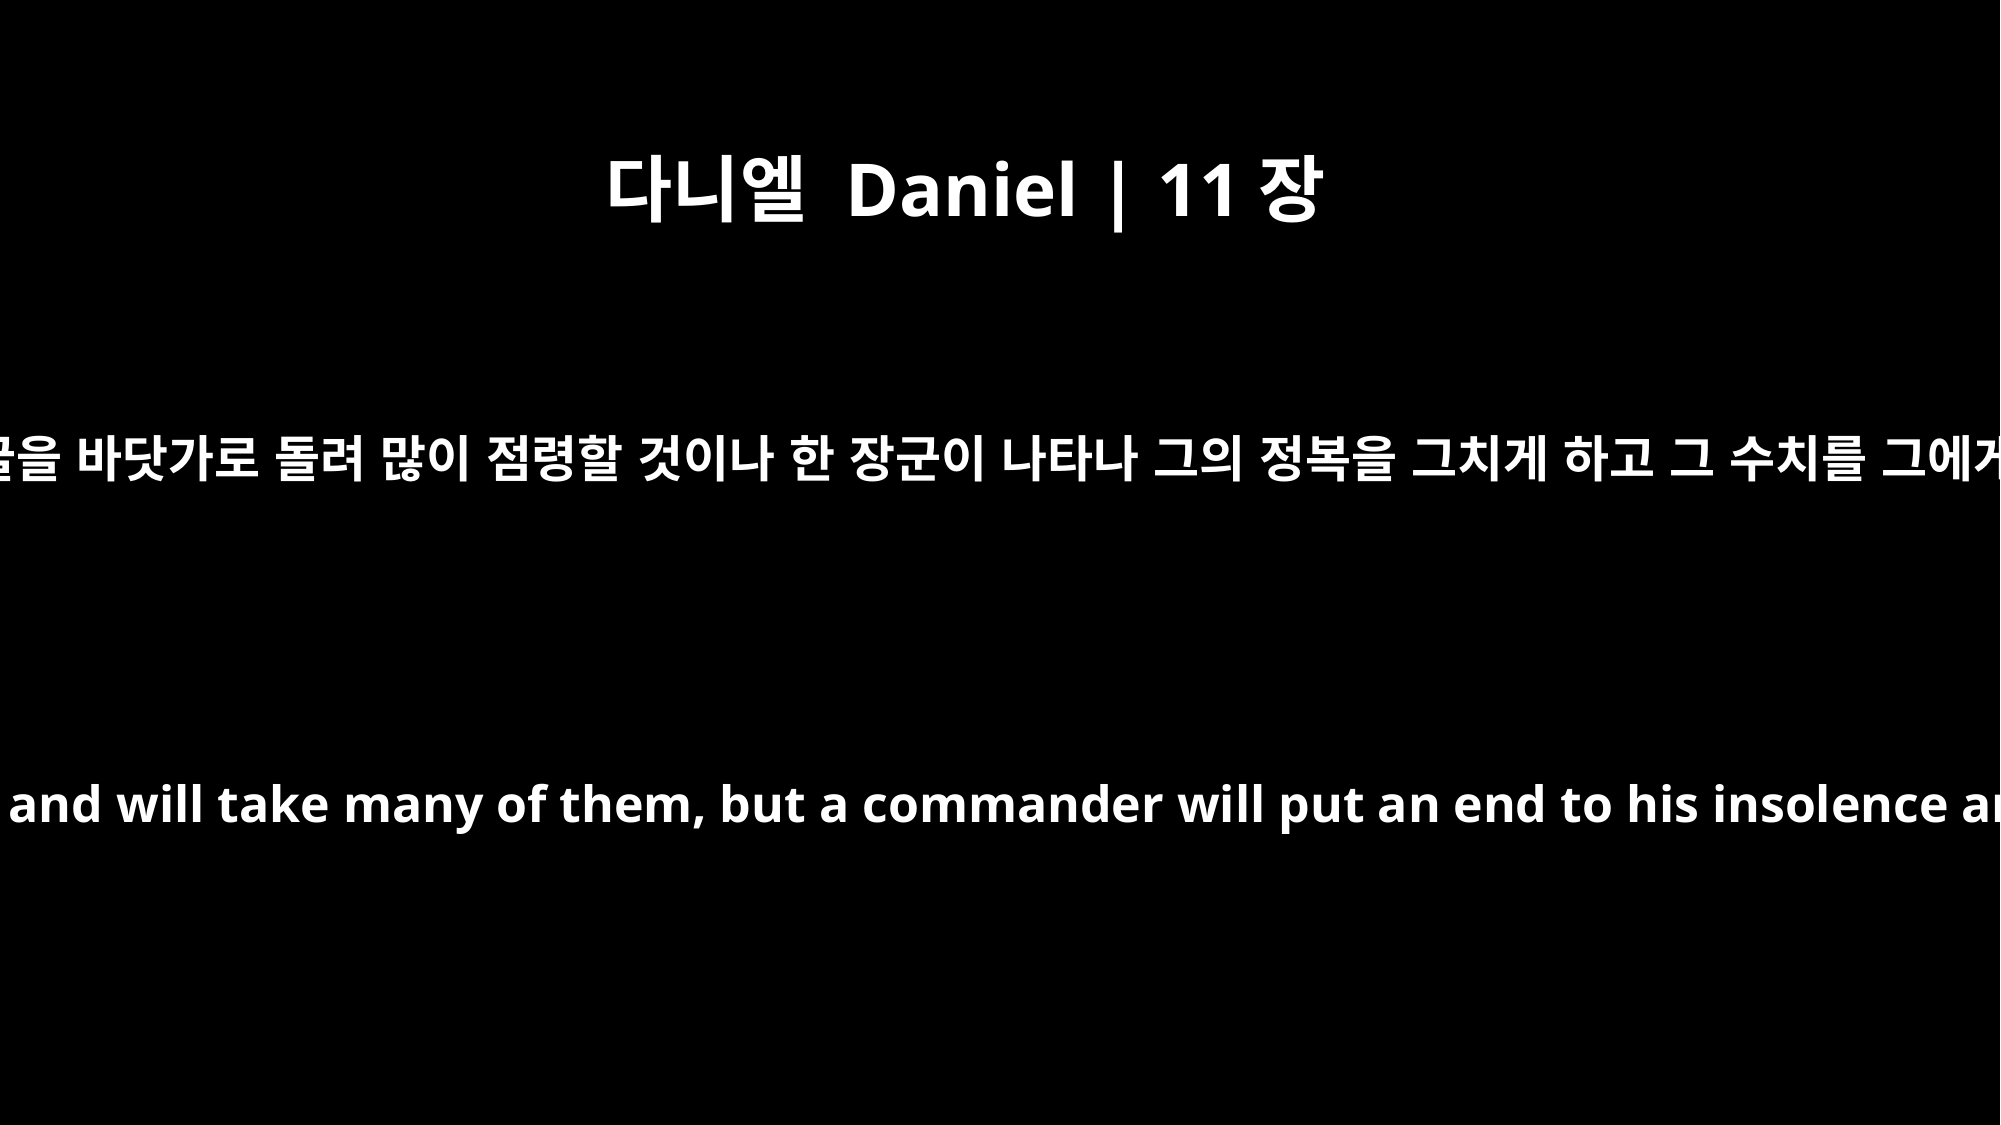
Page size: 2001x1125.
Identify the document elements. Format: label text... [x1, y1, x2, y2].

text_box Then he will turn his attention to the coastlands and will take many of them, but a commander will put an end to his insolence and will turn his insolence back upon him. [0, 764, 2000, 840]
text_box 다니엘 Daniel | 11장 [591, 136, 1341, 239]
text_box 18 그 후에 그가 그의 얼굴을 바닷가로 돌려 많이 점령할 것이나 한 장군이 나타나 그의 정복을 그치게 하고 그 수치를 그에게로 돌릴 것이므로 [0, 359, 2000, 495]
